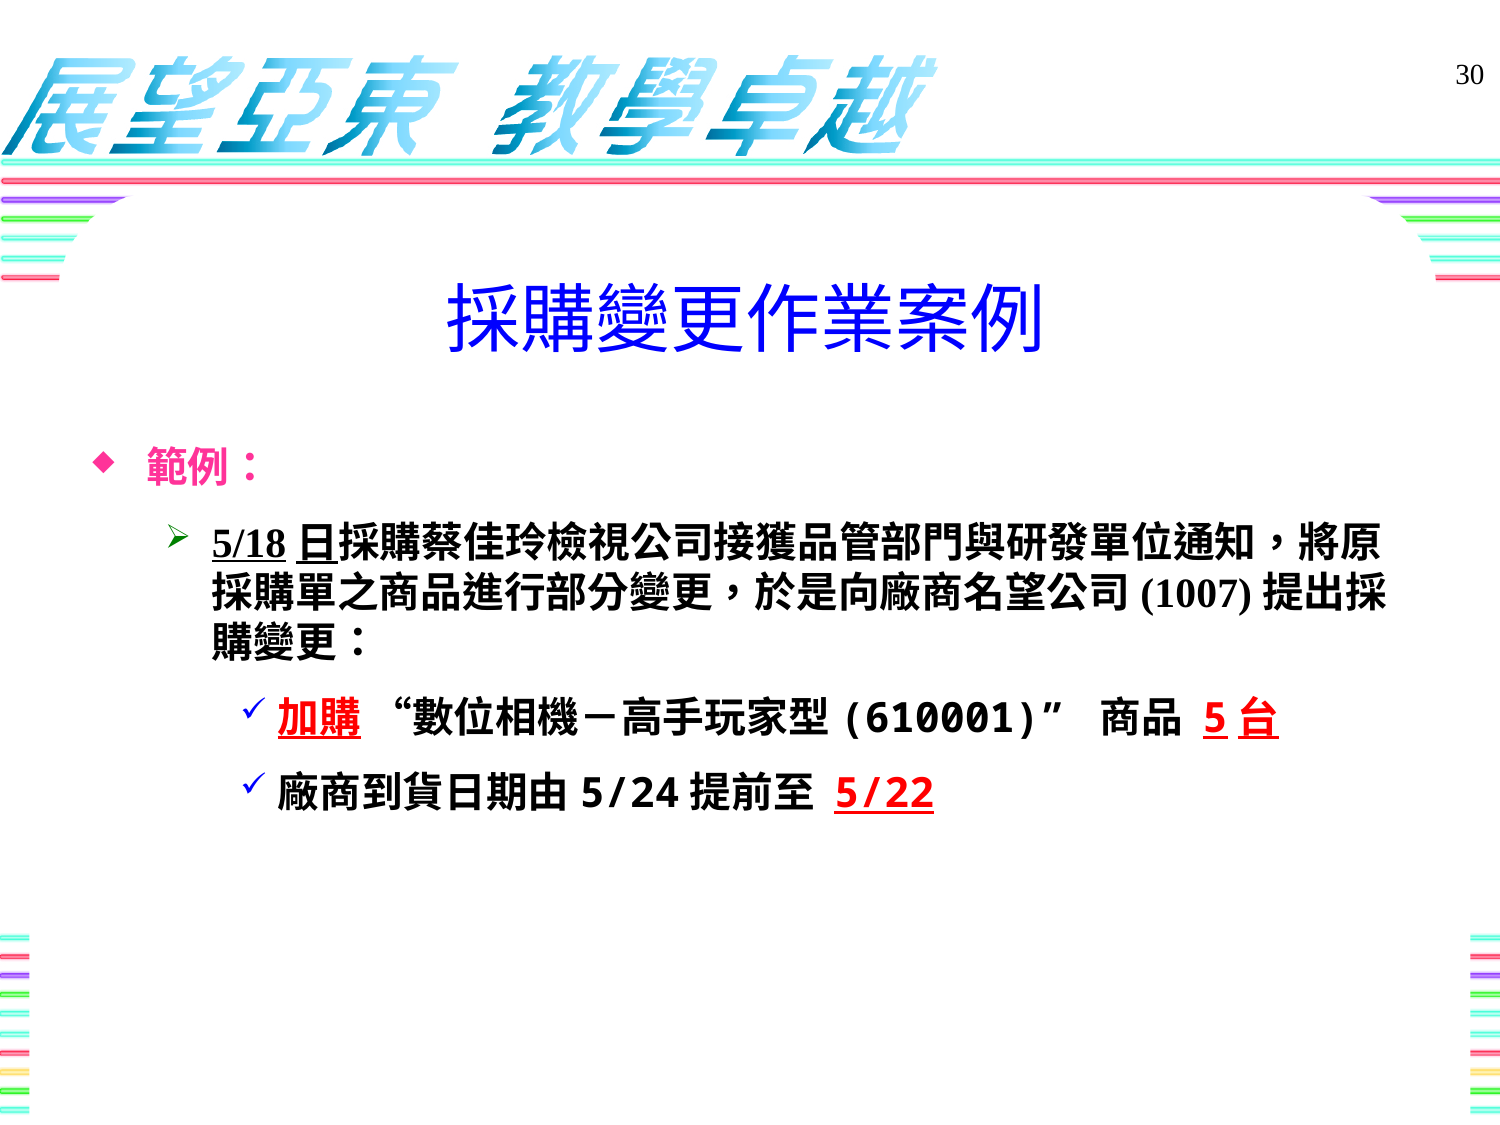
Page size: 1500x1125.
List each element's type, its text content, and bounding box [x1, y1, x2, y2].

list 範例： 5/18日採購蔡佳玲檢視公司接獲品管部門與研發單位通知，將原採購單之商品進行部分變更，於是向廠商名望公司(1007)提出採購變更： 加購 “數位相機－高手玩家型(610001)” 商品 5台 廠商到貨日期由5/24提前至 5/22 [75, 433, 1436, 1083]
picture [0, 0, 1500, 1125]
title 採購變更作業案例 [70, 222, 1421, 411]
text_box [29, 408, 1471, 1125]
slide_number 30 [1149, 42, 1500, 103]
